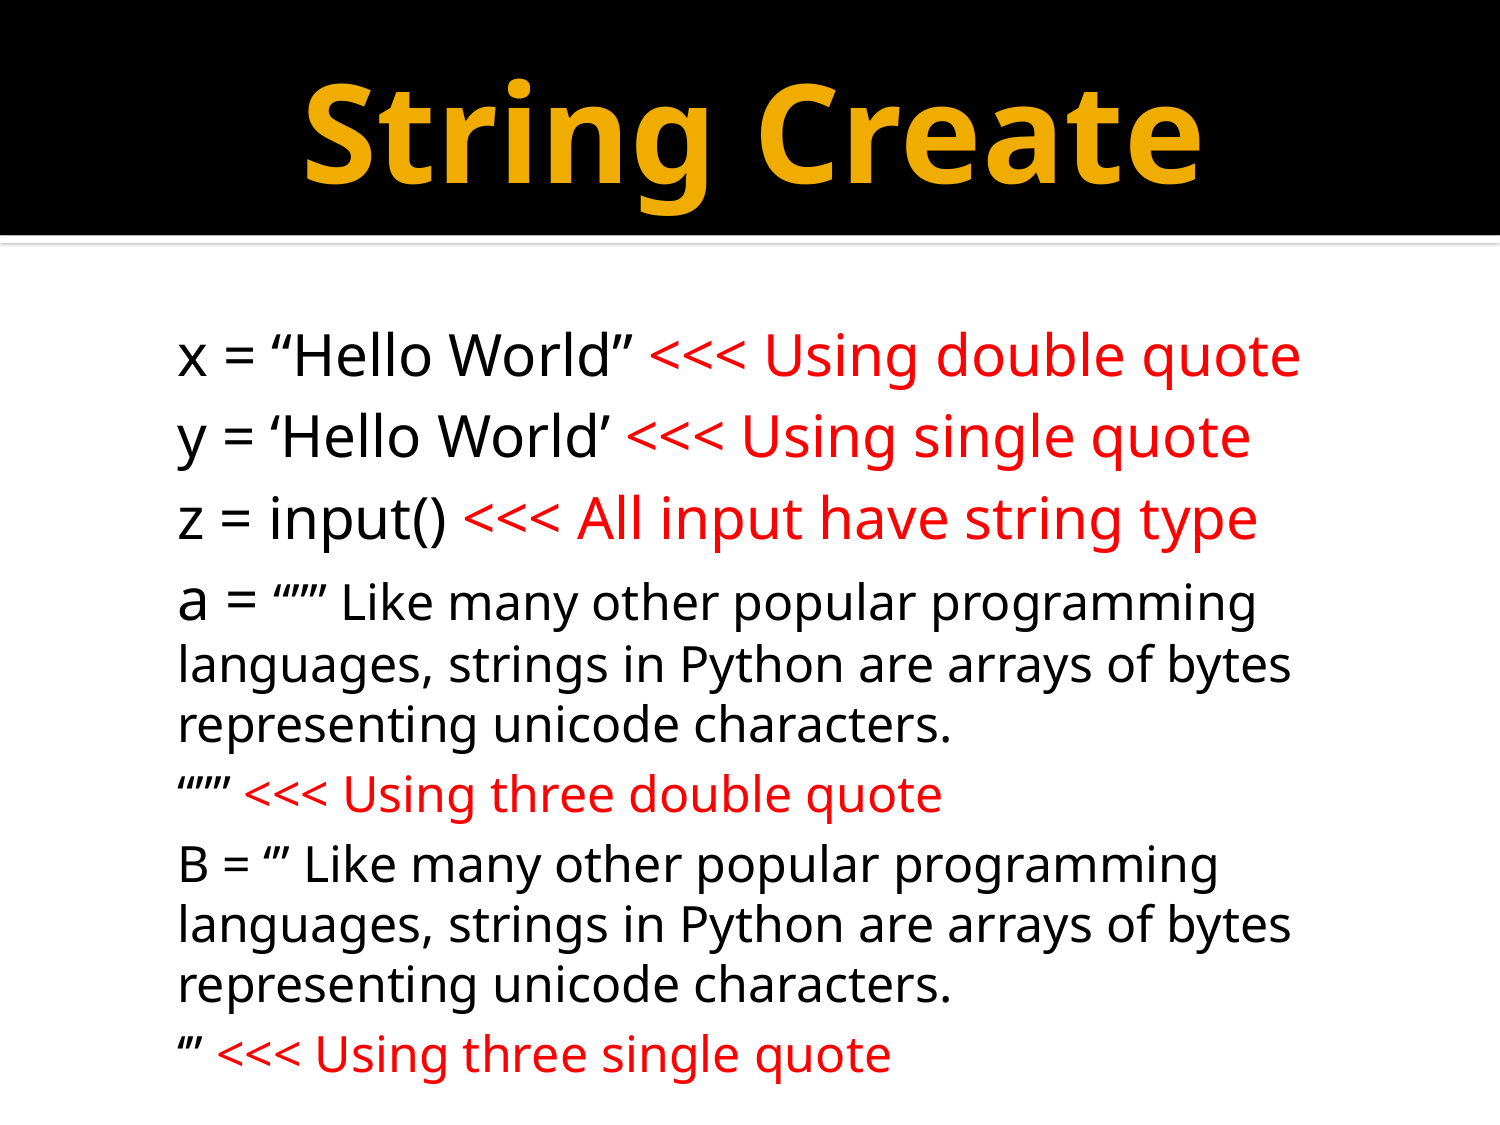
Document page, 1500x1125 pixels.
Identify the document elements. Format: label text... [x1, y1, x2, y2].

list x = “Hello World” <<< Using double quote y = ‘Hello World’ <<< Using single quote z = input() <<< All input have string type a = “”” Like many other popular programming languages, strings in Python are arrays of bytes representing unicode characters. “”” <<< Using three double quote B = ‘’’ Like many other popular programming languages, strings in Python are arrays of bytes representing unicode characters. ‘’’ <<< Using three single quote [135, 302, 1373, 1125]
title String Create [75, 25, 1425, 231]
